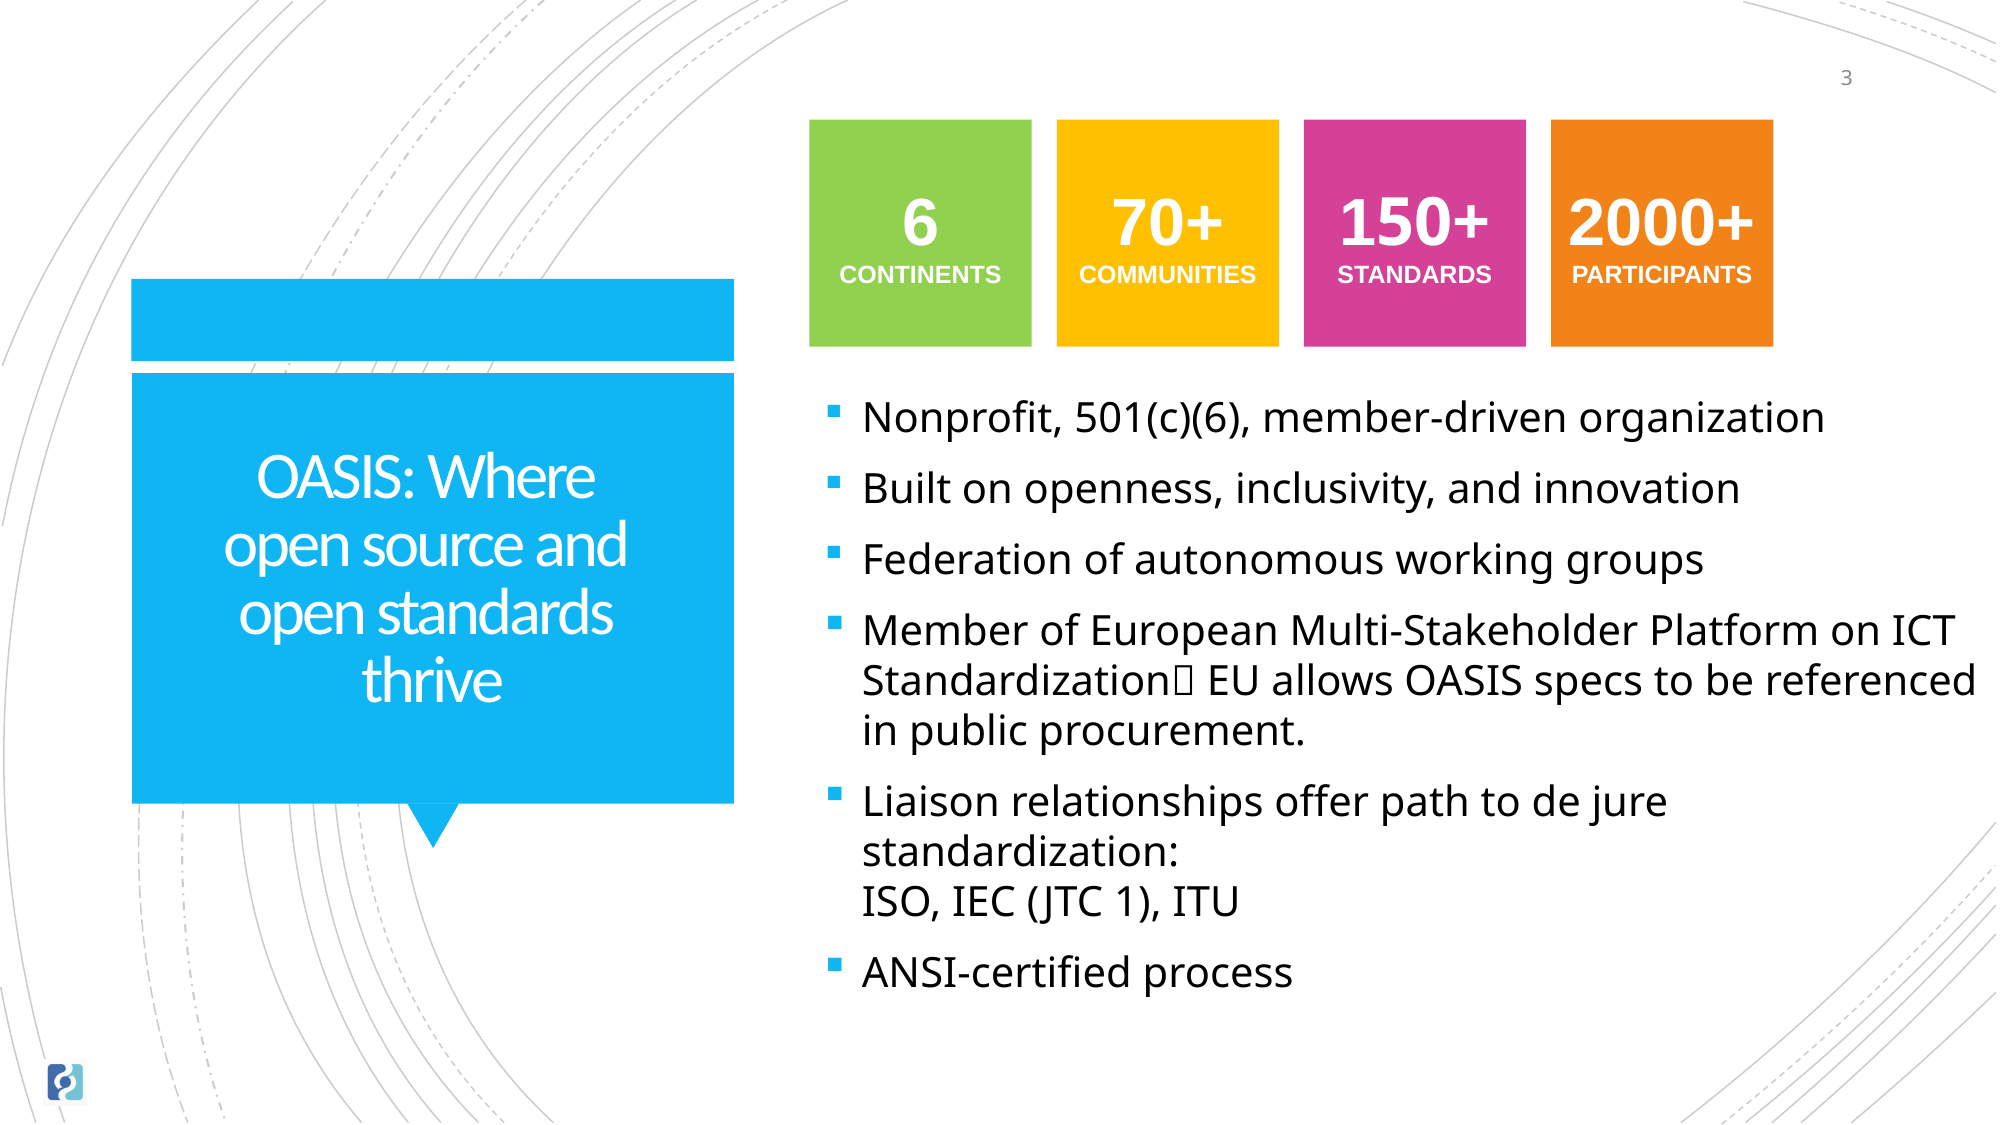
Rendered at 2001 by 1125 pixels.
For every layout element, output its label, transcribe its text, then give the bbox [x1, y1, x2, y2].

picture [43, 1059, 87, 1106]
title OASIS: Where open source and open standards thrive [145, 383, 721, 789]
slide_number 3 [1717, 52, 1868, 105]
text_box 2000+ PARTICIPANTS [1551, 119, 1774, 347]
list Nonprofit, 501(c)(6), member-driven organization Built on openness, inclusivity, and innovation Federation of autonomous working groups Member of European Multi-Stakeholder Platform on ICT Standardization EU allows OASIS specs to be referenced in public procurement. Liaison relationships offer path to de jure standardization: ISO, IEC (JTC 1), ITU ANSI-certified process [809, 383, 2000, 890]
text_box 6 CONTINENTS [809, 119, 1032, 347]
text_box 70+ COMMUNITIES [1056, 119, 1280, 347]
text_box 150+ STANDARDS [1303, 119, 1527, 347]
